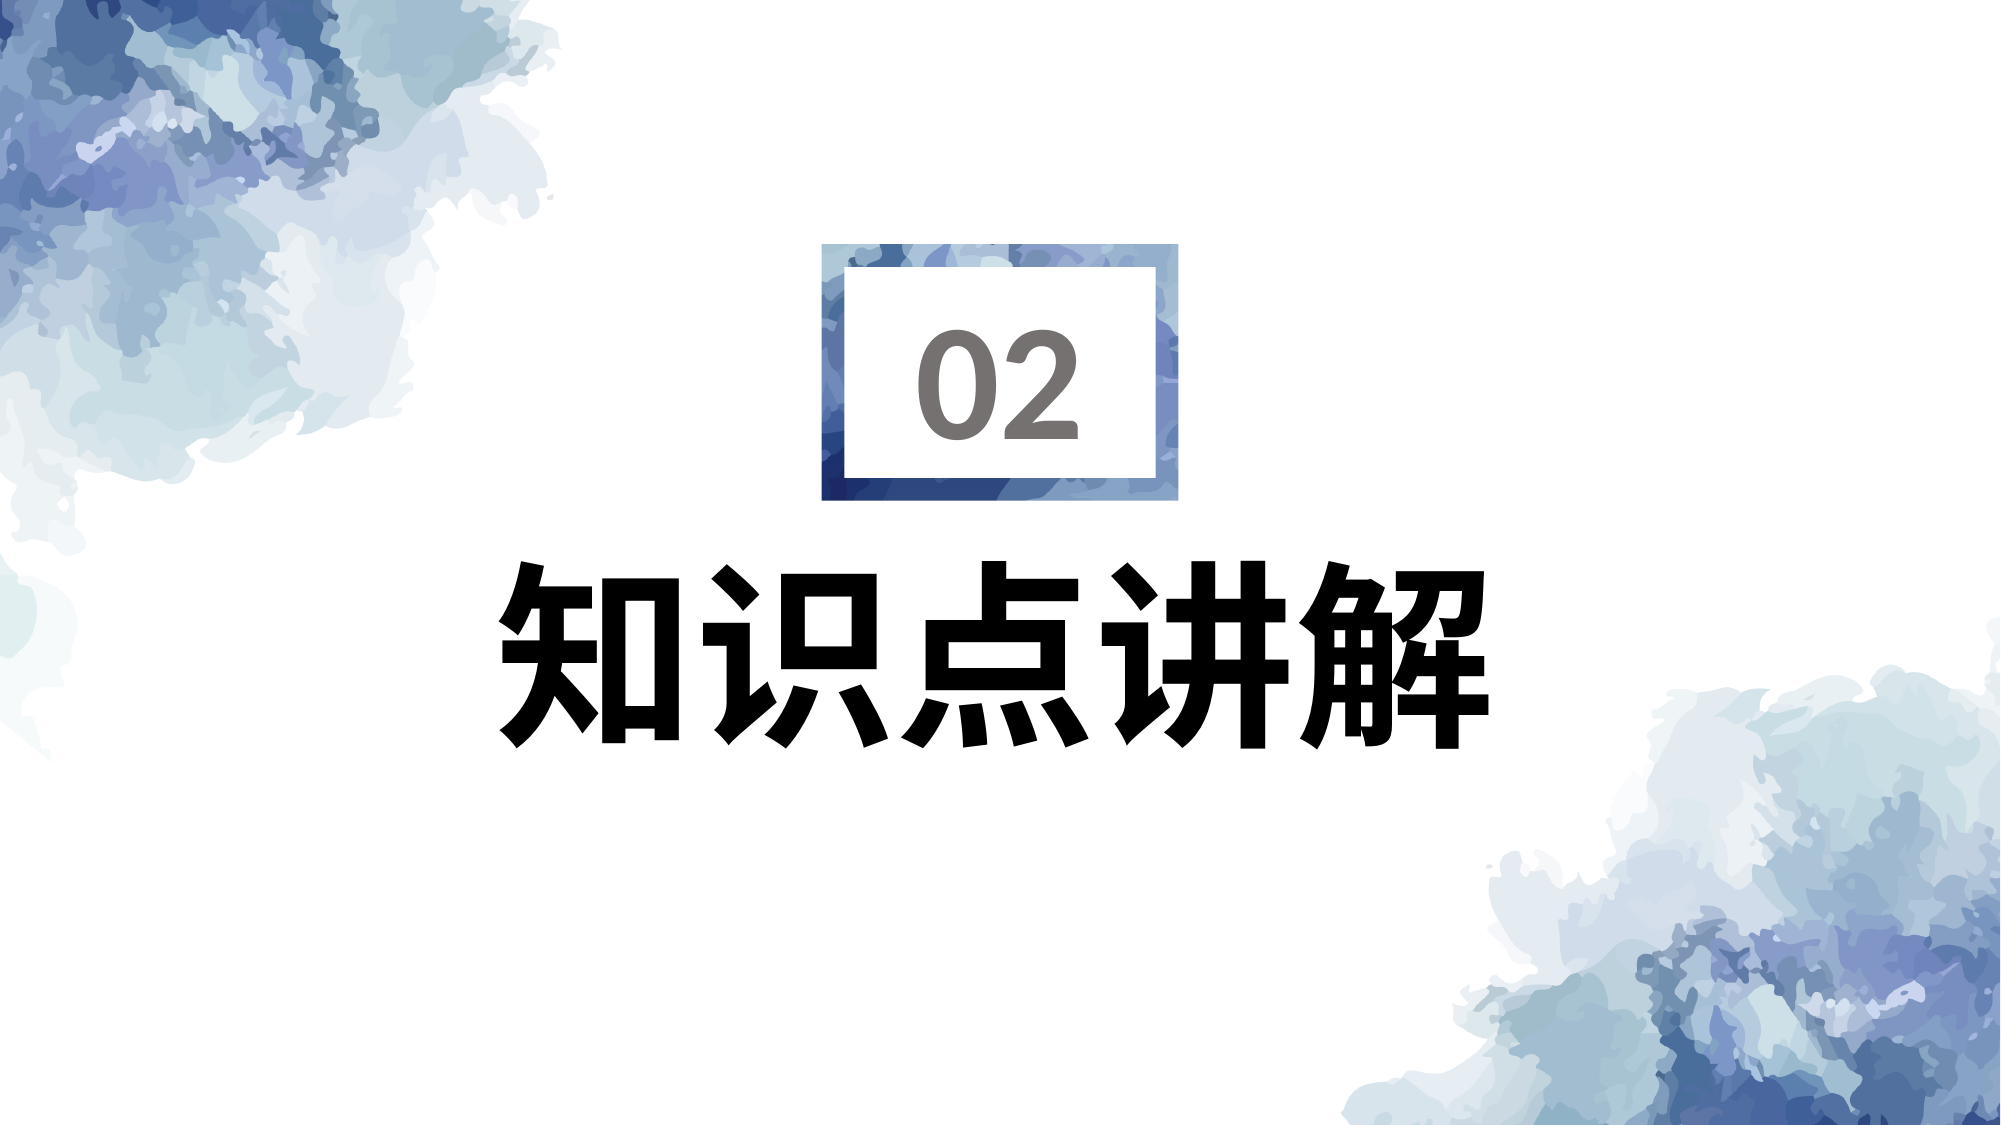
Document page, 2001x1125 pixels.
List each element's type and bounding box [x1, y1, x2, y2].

text_box [0, 0, 2000, 1125]
